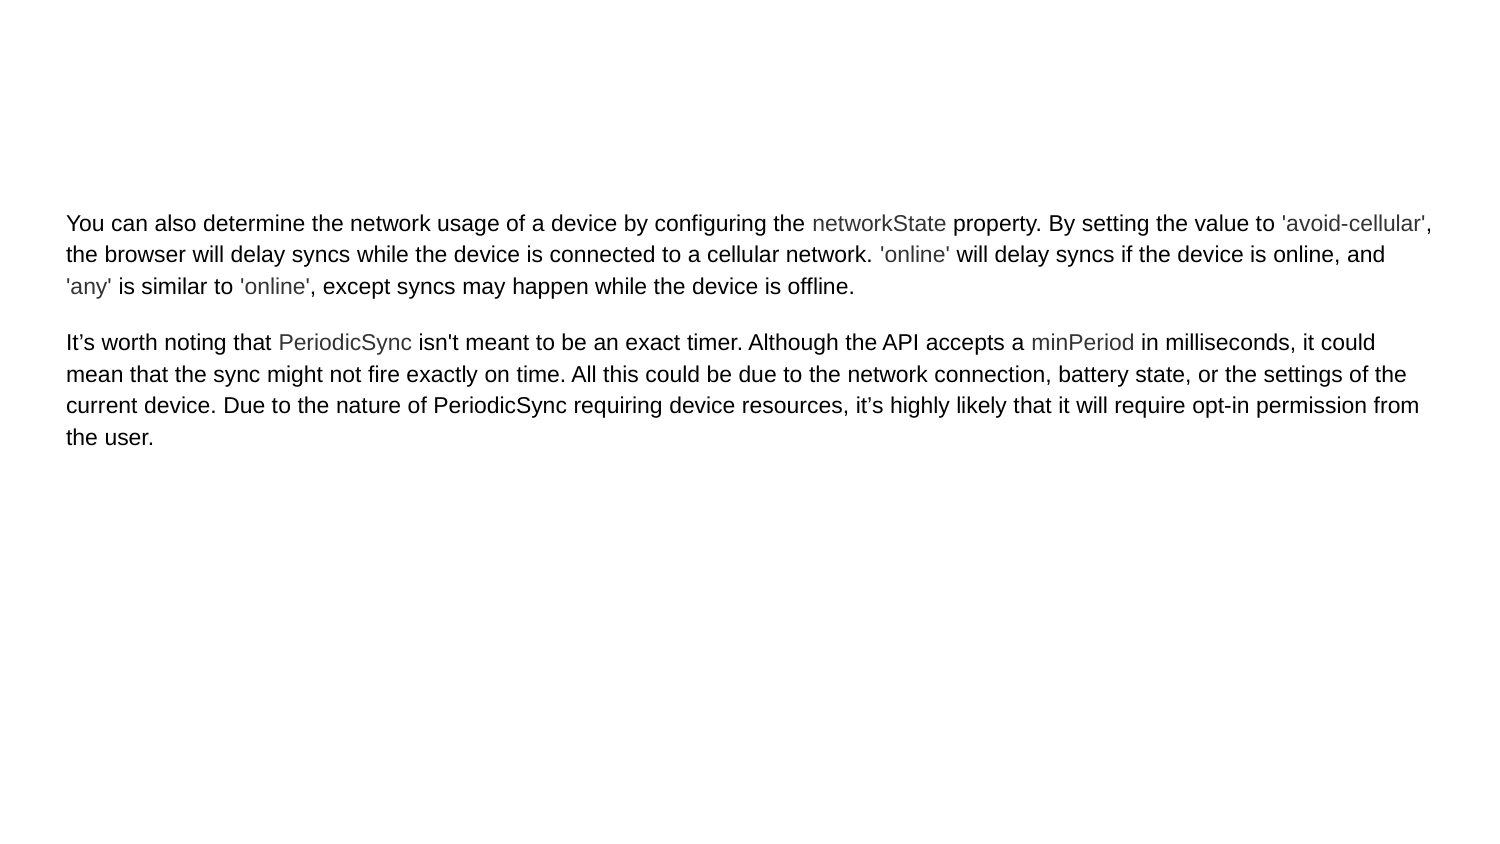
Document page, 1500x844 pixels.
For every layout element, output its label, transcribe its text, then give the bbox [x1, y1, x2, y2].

list You can also determine the network usage of a device by configuring the networkState property. By setting the value to 'avoid-cellular', the browser will delay syncs while the device is connected to a cellular network. 'online' will delay syncs if the device is online, and 'any' is similar to 'online', except syncs may happen while the device is offline. It’s worth noting that PeriodicSync isn't meant to be an exact timer. Although the API accepts a minPeriod in milliseconds, it could mean that the sync might not fire exactly on time. All this could be due to the network connection, battery state, or the settings of the current device. Due to the nature of PeriodicSync requiring device resources, it’s highly likely that it will require opt-in permission from the user. [51, 189, 1449, 750]
